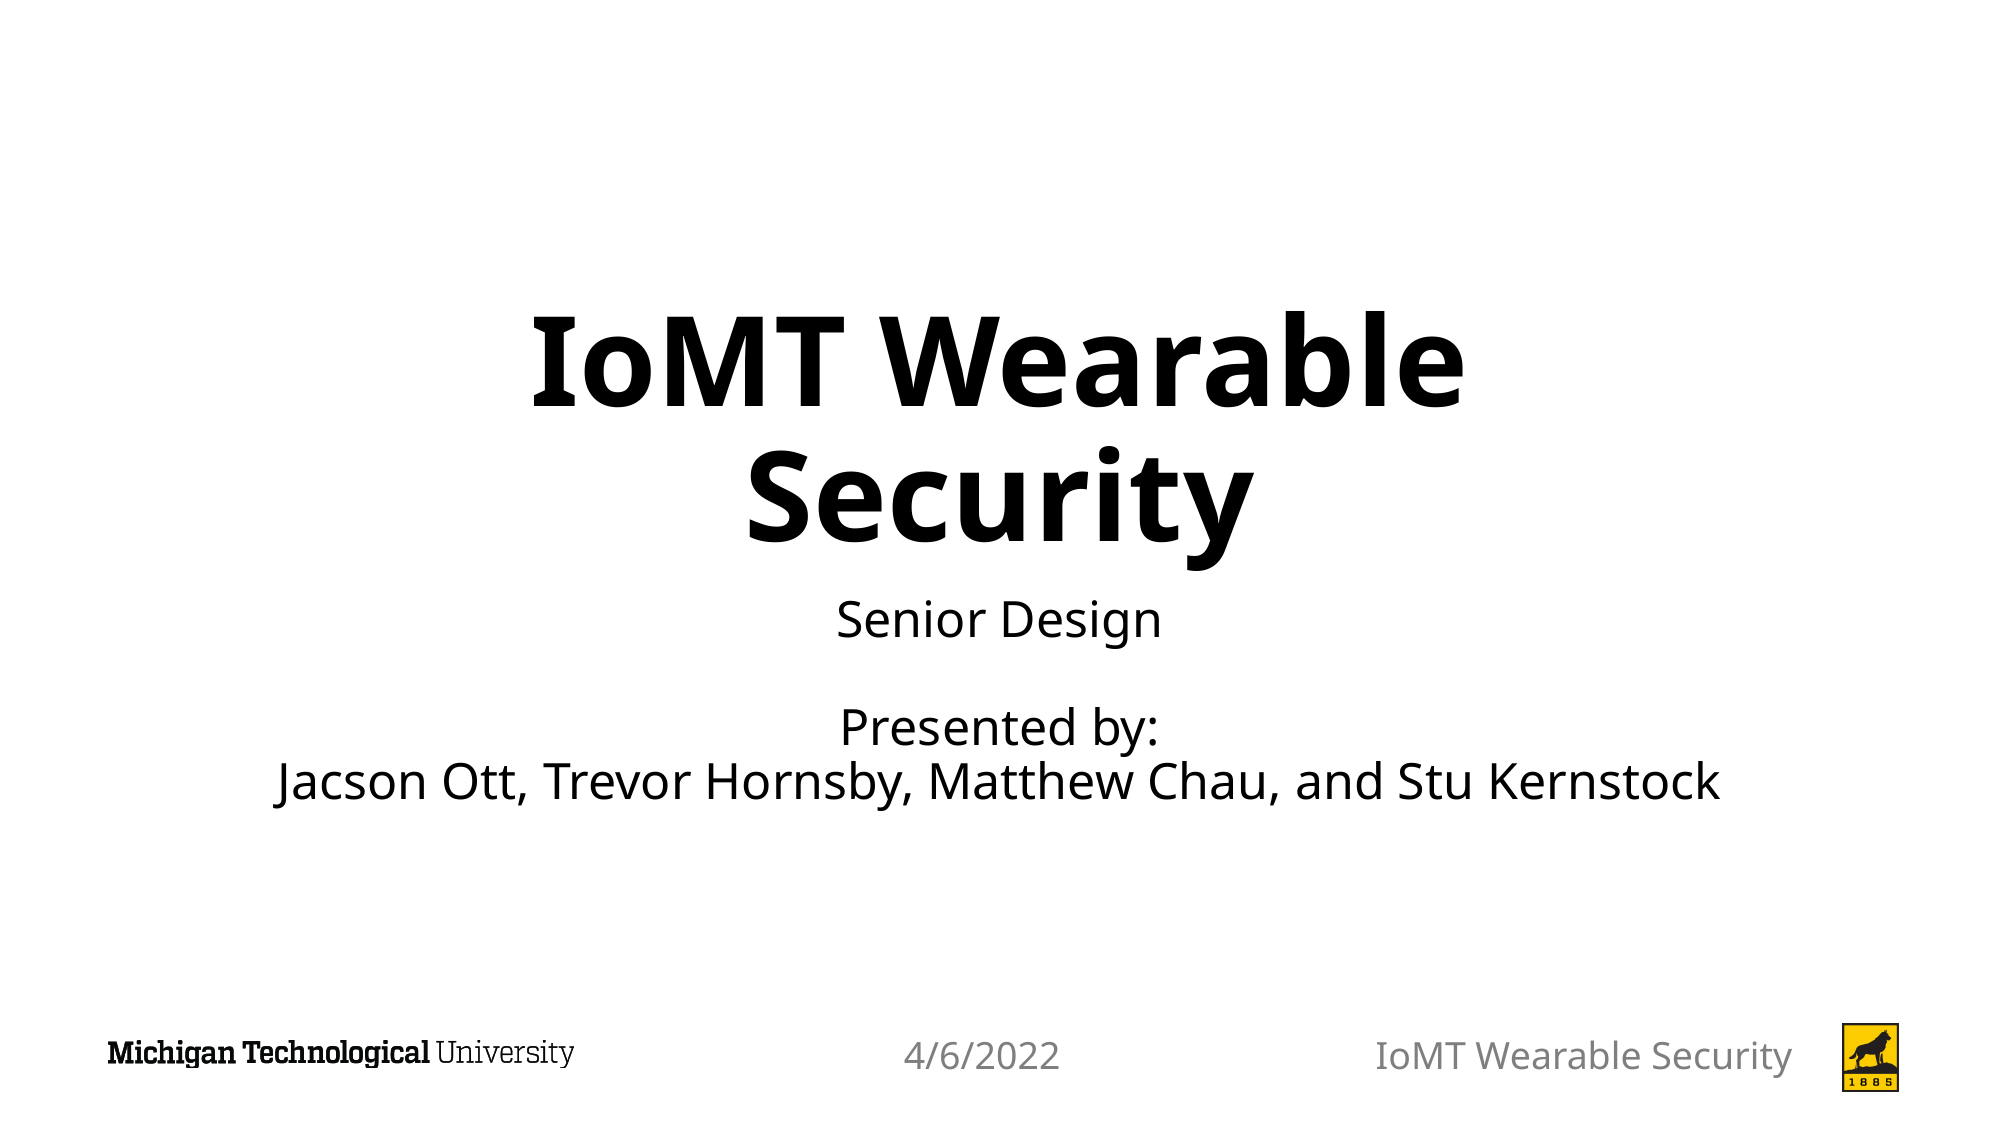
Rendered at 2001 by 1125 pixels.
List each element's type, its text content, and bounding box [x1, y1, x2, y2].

subtitle Senior Design Presented by: Jacson Ott, Trevor Hornsby, Matthew Chau, and Stu Kernstock [249, 586, 1750, 859]
slide_number IoMT Wearable Security [1357, 1024, 1808, 1085]
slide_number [757, 1024, 1208, 1085]
picture [1842, 1023, 1899, 1092]
title IoMT Wearable Security [249, 184, 1750, 576]
picture [108, 1040, 574, 1068]
